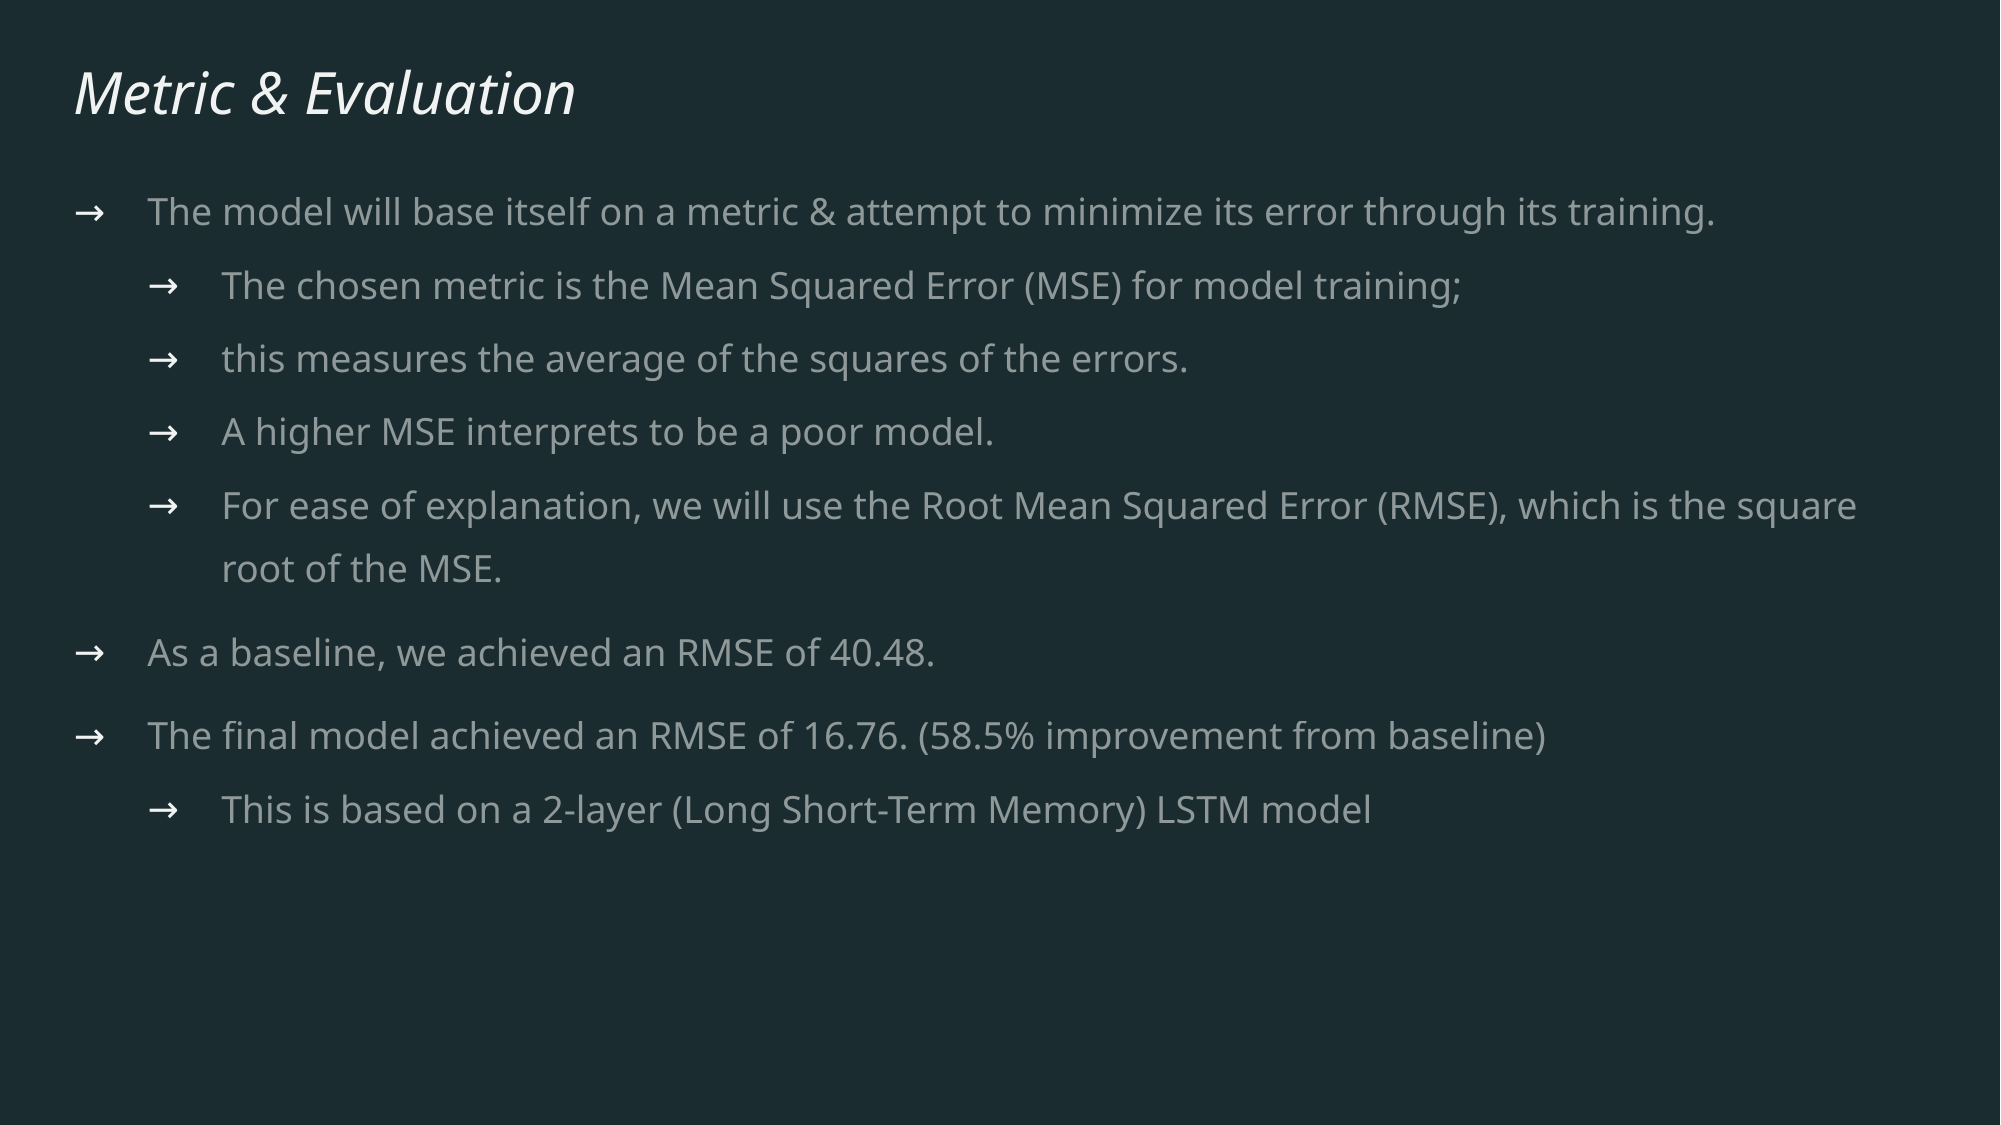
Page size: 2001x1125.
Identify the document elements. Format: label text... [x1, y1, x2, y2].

title Metric & Evaluation [73, 63, 1928, 171]
list The model will base itself on a metric & attempt to minimize its error through its training. The chosen metric is the Mean Squared Error (MSE) for model training; this measures the average of the squares of the errors. A higher MSE interprets to be a poor model. For ease of explanation, we will use the Root Mean Squared Error (RMSE), which is the square root of the MSE. As a baseline, we achieved an RMSE of 40.48. The final model achieved an RMSE of 16.76. (58.5% improvement from baseline) This is based on a 2-layer (Long Short-Term Memory) LSTM model [73, 170, 1927, 906]
